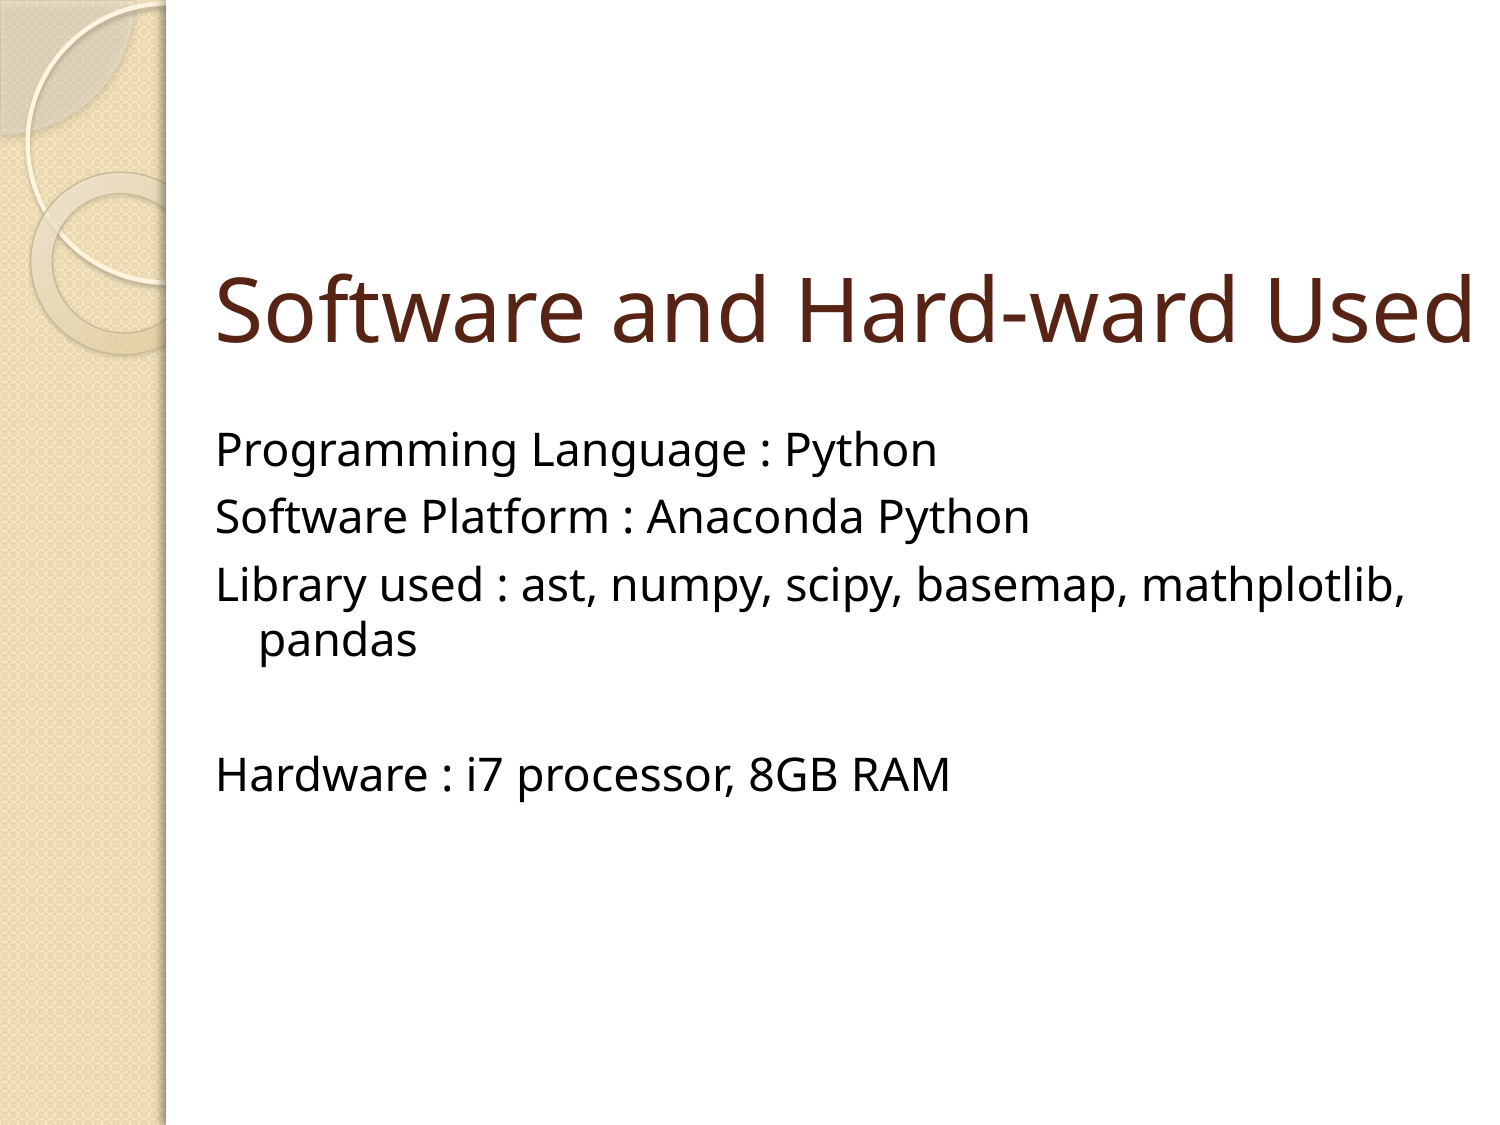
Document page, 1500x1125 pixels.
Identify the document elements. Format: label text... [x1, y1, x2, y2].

title Software and Hard-ward Used [200, 212, 1500, 400]
list Programming Language : Python Software Platform : Anaconda Python Library used : ast, numpy, scipy, basemap, mathplotlib, pandas Hardware : i7 processor, 8GB RAM [187, 412, 1500, 813]
